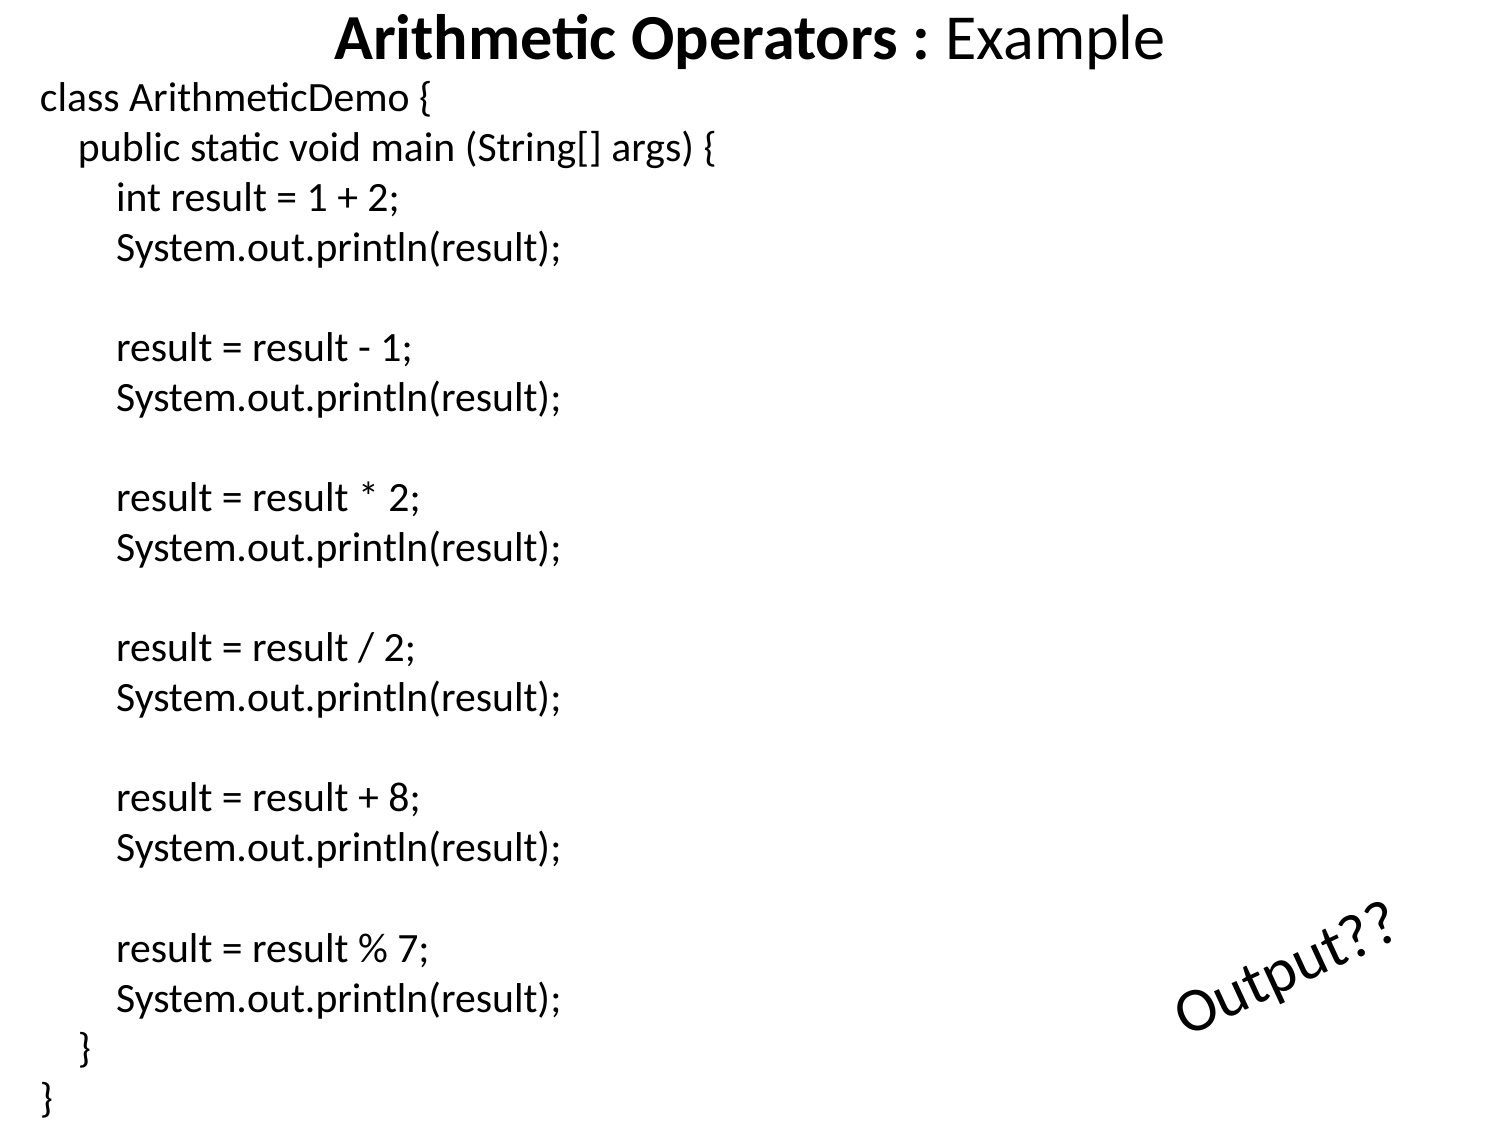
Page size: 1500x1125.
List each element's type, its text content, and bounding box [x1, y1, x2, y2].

title Arithmetic Operators : Example [75, 0, 1425, 62]
list class ArithmeticDemo { public static void main (String[] args) { int result = 1 + 2; System.out.println(result); result = result - 1; System.out.println(result); result = result * 2; System.out.println(result); result = result / 2; System.out.println(result); result = result + 8; System.out.println(result); result = result % 7; System.out.println(result); } } [24, 62, 1463, 1063]
text_box Output?? [1143, 854, 1454, 1062]
